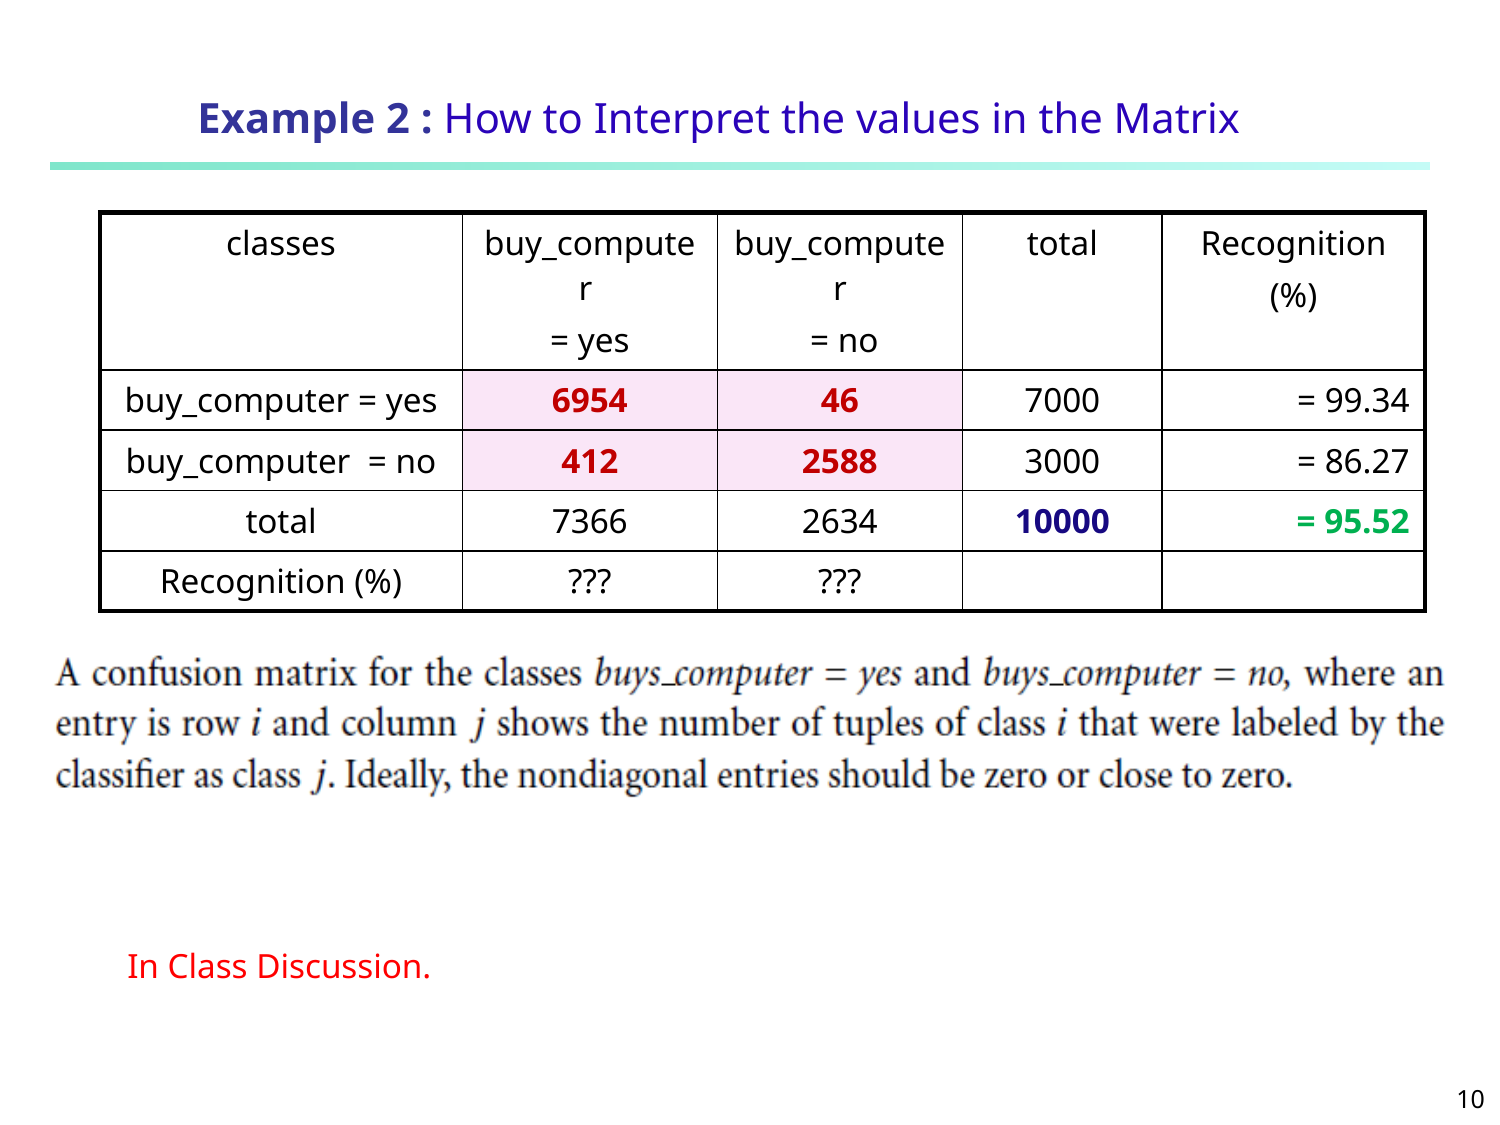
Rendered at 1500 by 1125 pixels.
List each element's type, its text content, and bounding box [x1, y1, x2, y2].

table_cell = 86.27 [1163, 431, 1423, 490]
table_cell 7000 [963, 371, 1161, 429]
table_cell 2588 [718, 431, 962, 490]
picture [49, 647, 1466, 813]
table_header classes [102, 215, 462, 369]
table_cell 46 [718, 371, 962, 429]
table_cell 3000 [963, 431, 1161, 490]
title Example 2 : How to Interpret the values in the Matrix [0, 62, 1438, 151]
table_cell [963, 552, 1161, 609]
table_cell 2634 [718, 491, 962, 550]
table_cell ??? [718, 552, 962, 609]
table_cell 7366 [463, 491, 717, 550]
table_cell buy_computer = yes [102, 371, 462, 429]
table_header buy_computer = no [718, 215, 962, 369]
text_box In Class Discussion. [112, 937, 813, 993]
table_cell Recognition (%) [102, 552, 462, 609]
table_header total [963, 215, 1161, 369]
table_cell ??? [463, 552, 717, 609]
table_cell buy_computer = no [102, 431, 462, 490]
slide_number 10 [1187, 1062, 1500, 1125]
table_cell total [102, 491, 462, 550]
table_header Recognition (%) [1163, 215, 1423, 369]
table_cell [1163, 552, 1423, 609]
table_cell 412 [463, 431, 717, 490]
table_cell 6954 [463, 371, 717, 429]
table_header buy_computer = yes [463, 215, 717, 369]
table_cell = 95.52 [1163, 491, 1423, 550]
table_cell 10000 [963, 491, 1161, 550]
table_cell = 99.34 [1163, 371, 1423, 429]
